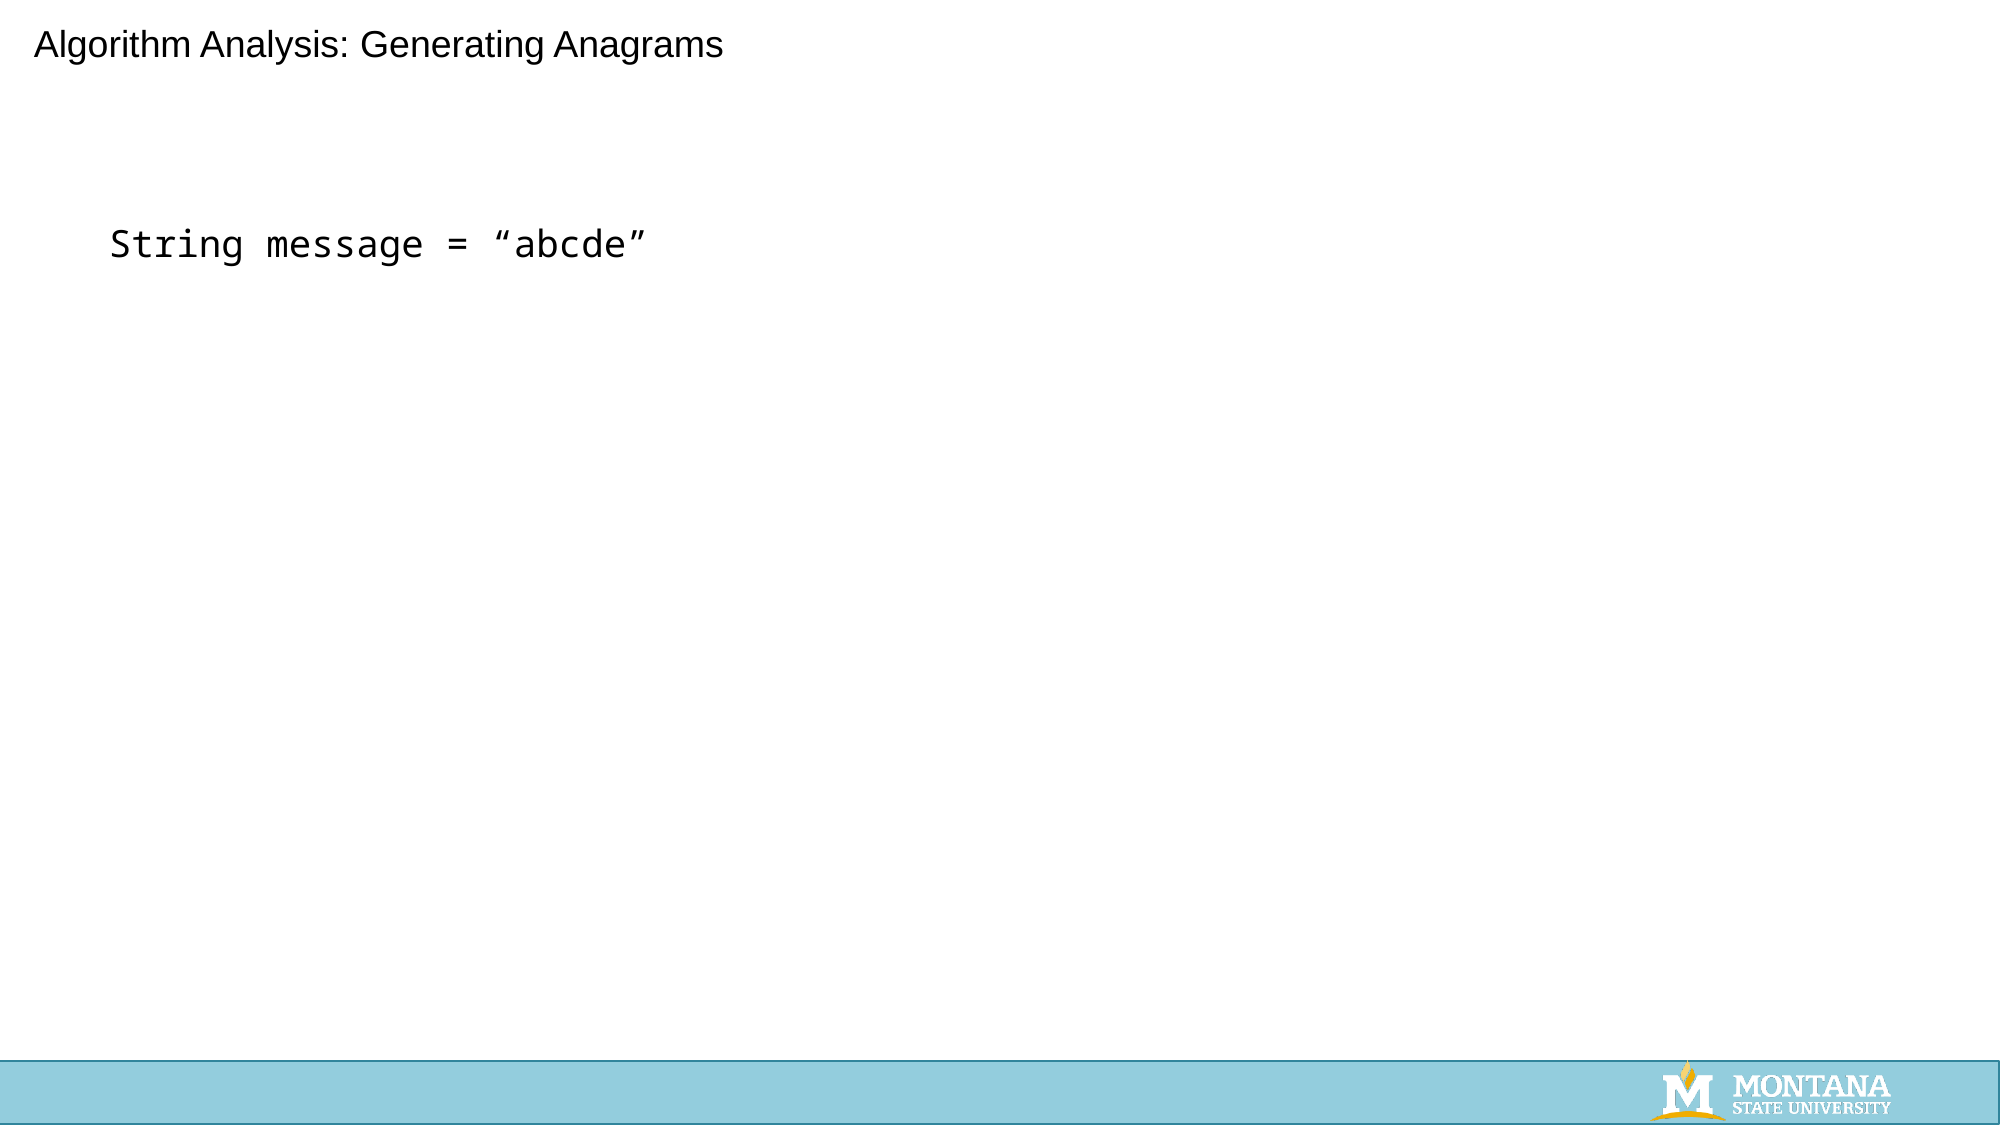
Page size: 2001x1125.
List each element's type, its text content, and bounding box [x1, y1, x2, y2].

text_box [1891, 1059, 2000, 1125]
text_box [0, 1059, 1648, 1125]
picture [1649, 1060, 1892, 1122]
text_box Algorithm Analysis: Generating Anagrams [18, 12, 739, 73]
text_box String message = “abcde” [94, 212, 664, 273]
